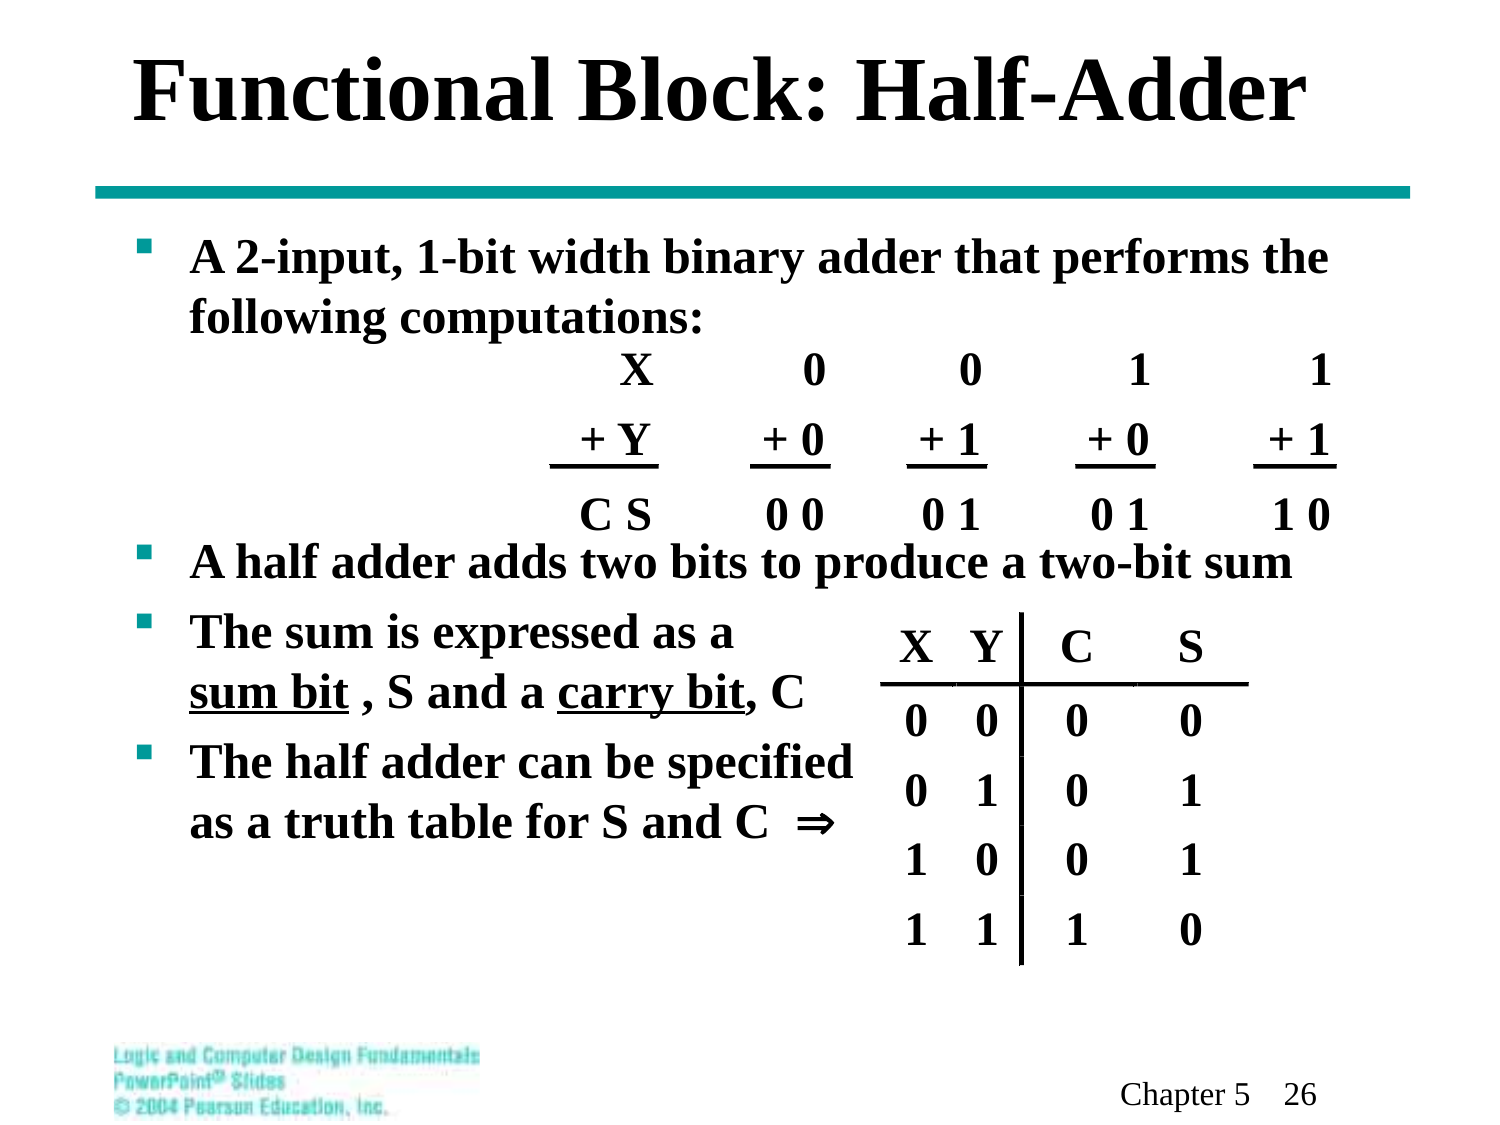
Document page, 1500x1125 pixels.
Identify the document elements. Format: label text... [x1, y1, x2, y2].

slide_number Chapter 5 26 [1104, 1064, 1497, 1122]
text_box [549, 337, 1346, 577]
title Functional Block: Half-Adder [117, 0, 1393, 168]
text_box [862, 612, 1249, 992]
picture [113, 1042, 480, 1121]
list A 2-input, 1-bit width binary adder that performs the following computations: A half adder adds two bits to produce a two-bit sum The sum is expressed as a sum bit , S and a carry bit, C The half adder can be specified as a truth table for S and C  [117, 215, 1394, 1041]
